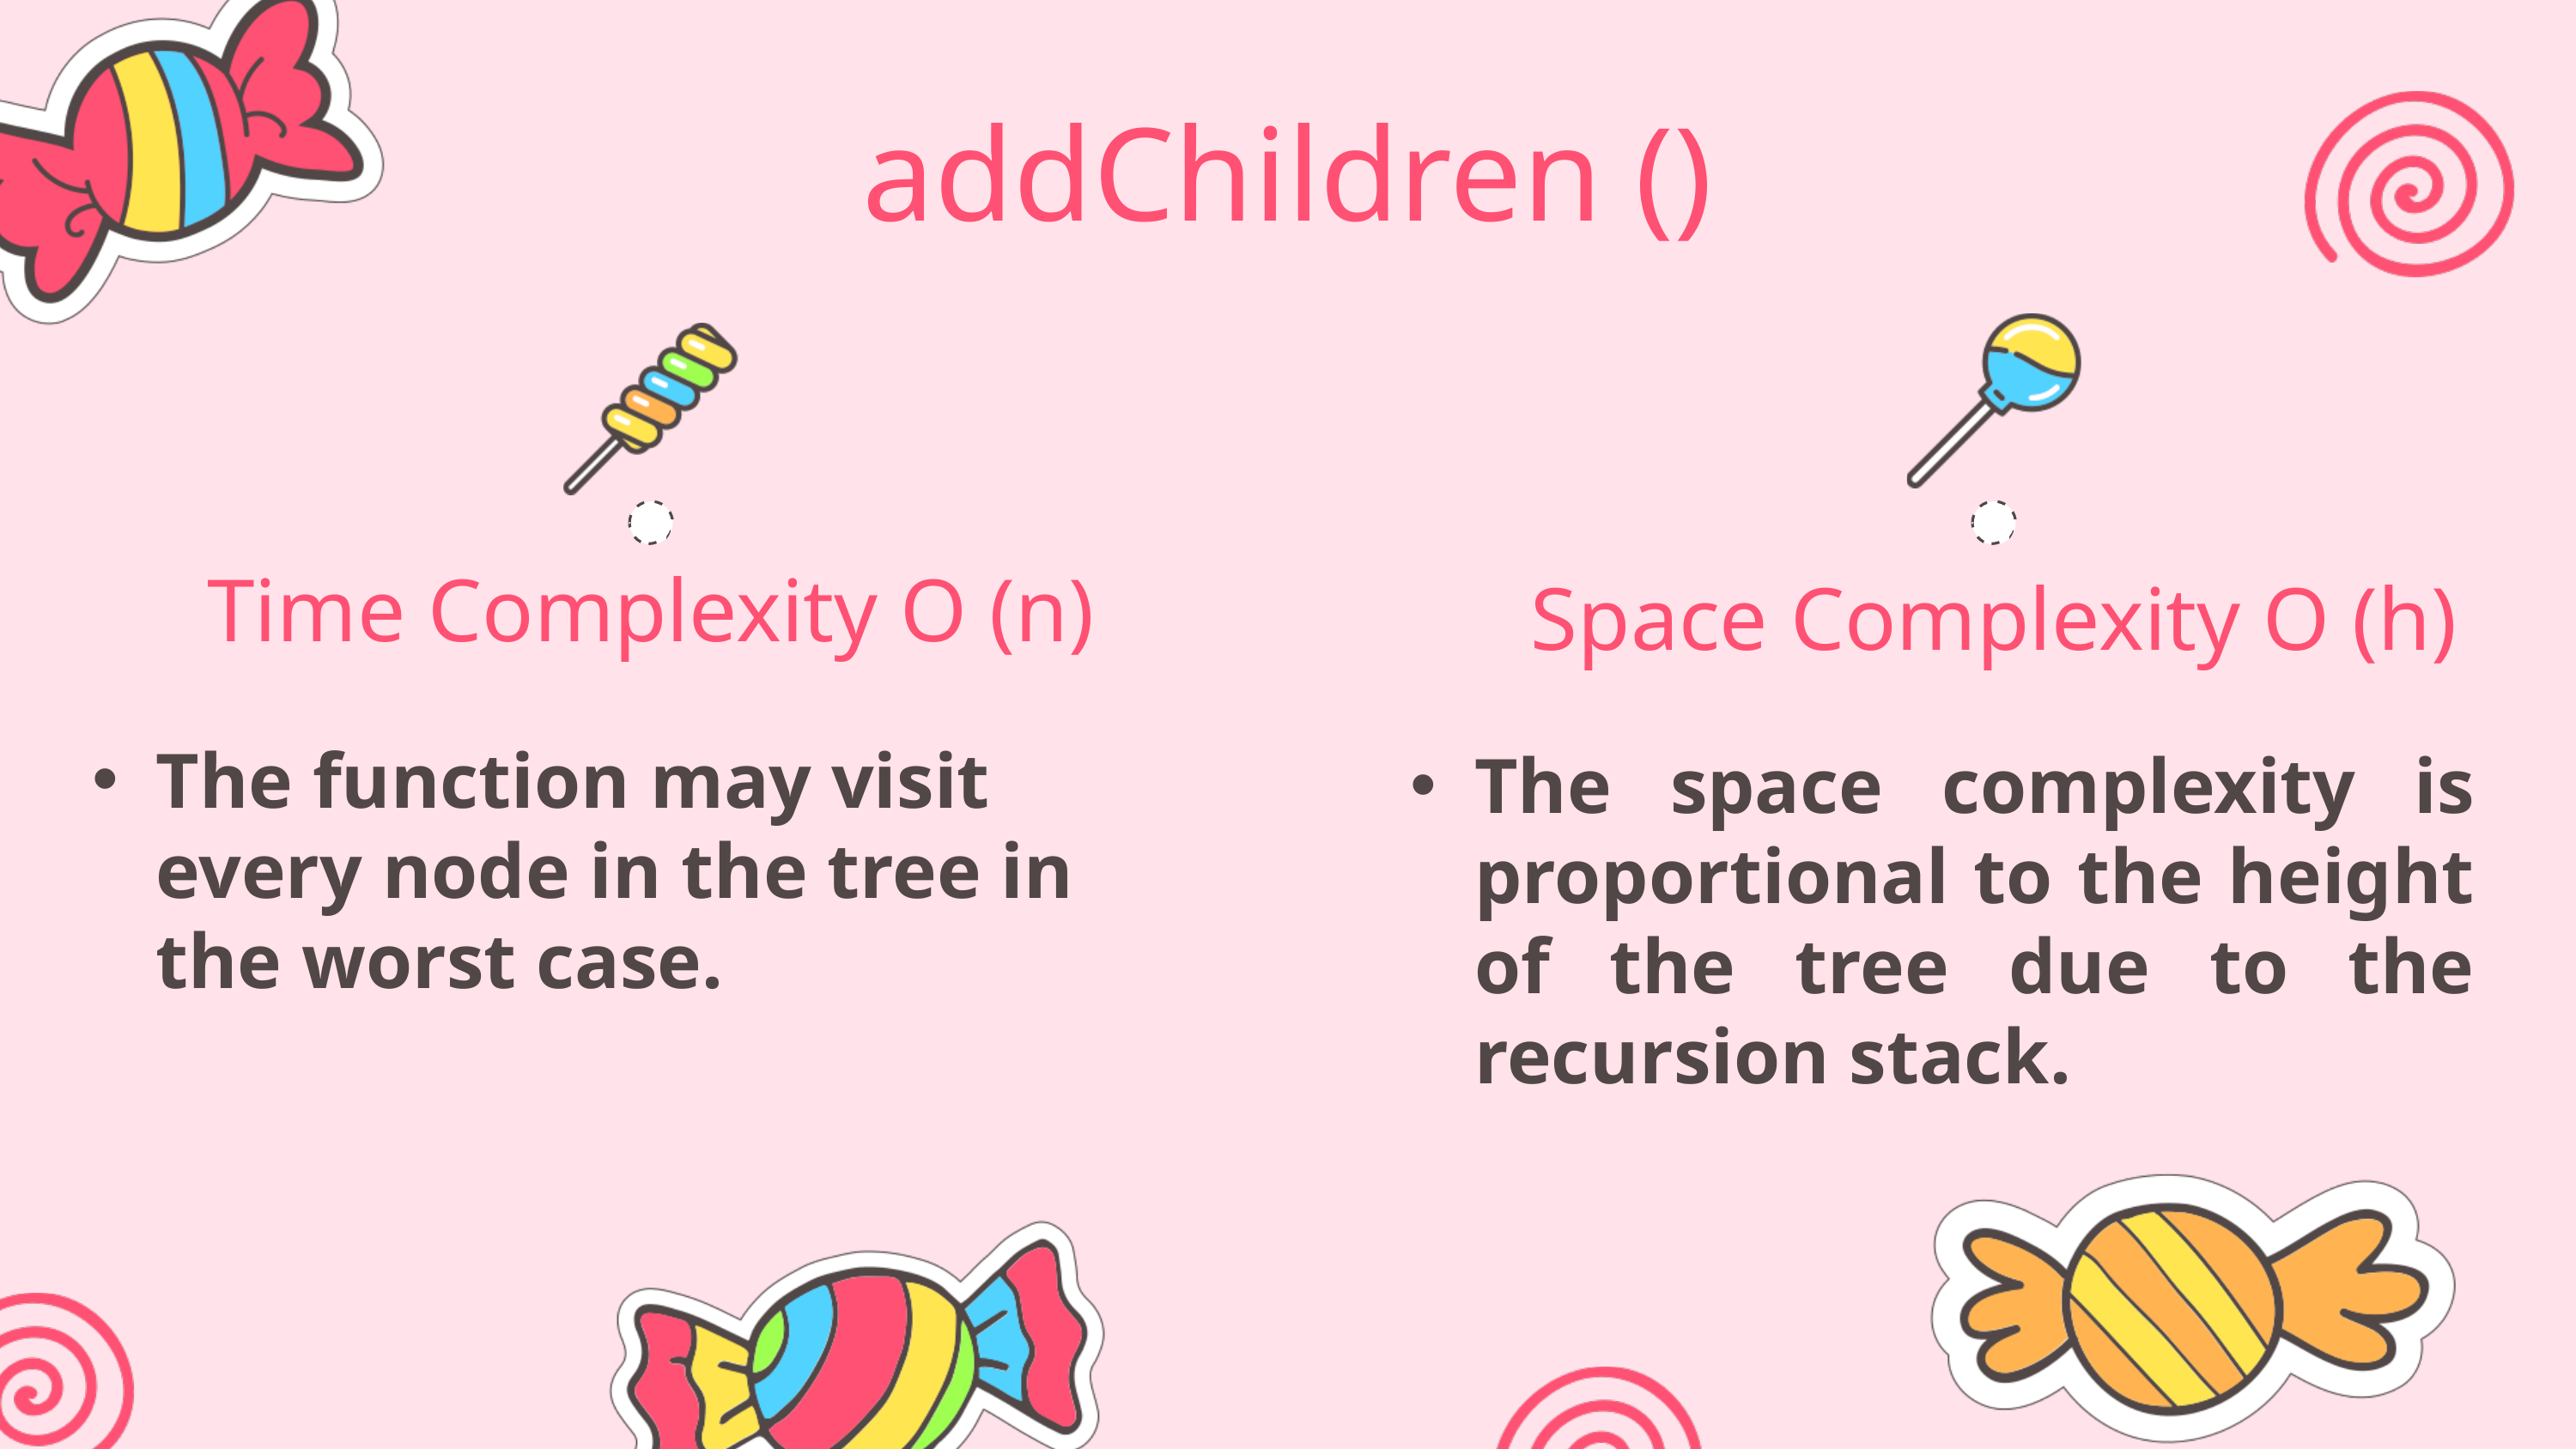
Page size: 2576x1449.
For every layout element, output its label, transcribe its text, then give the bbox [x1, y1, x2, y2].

text_box addChildren () [213, 92, 2362, 247]
text_box The space complexity is proportional to the height of the tree due to the recursion stack. [1346, 738, 2476, 1190]
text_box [628, 500, 675, 547]
text_box The function may visit every node in the tree in the worst case. [27, 732, 1098, 1094]
text_box [0, 1293, 153, 1449]
text_box [583, 1187, 1134, 1449]
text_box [1971, 500, 2018, 547]
text_box [2284, 91, 2533, 277]
text_box [1473, 1367, 1722, 1449]
text_box [1906, 313, 2081, 488]
text_box [563, 323, 739, 495]
text_box Space Complexity O (h) [1381, 564, 2576, 668]
text_box [1911, 1190, 2470, 1449]
text_box [0, 0, 407, 349]
text_box Time Complexity O (n) [109, 555, 1194, 659]
